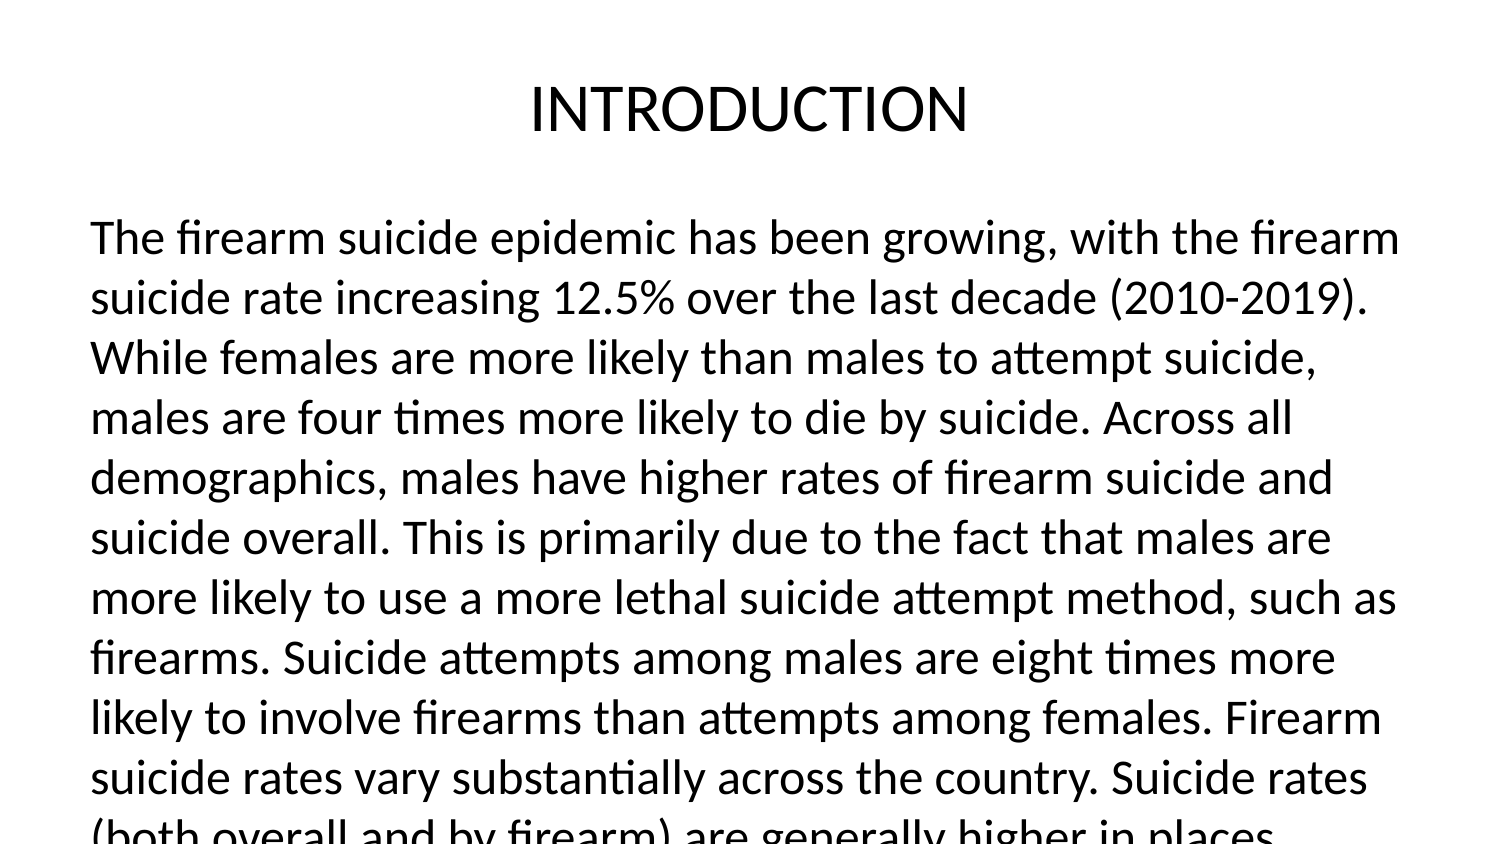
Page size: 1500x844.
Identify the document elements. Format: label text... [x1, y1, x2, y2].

title INTRODUCTION [75, 33, 1425, 175]
list The firearm suicide epidemic has been growing, with the firearm suicide rate increasing 12.5% over the last decade (2010-2019). While females are more likely than males to attempt suicide, males are four times more likely to die by suicide. Across all demographics, males have higher rates of firearm suicide and suicide overall. This is primarily due to the fact that males are more likely to use a more lethal suicide attempt method, such as firearms. Suicide attempts among males are eight times more likely to involve firearms than attempts among females. Firearm suicide rates vary substantially across the country. Suicide rates (both overall and by firearm) are generally higher in places where household firearm ownership is more common. In 2019, New Jersey had the lowest firearm suicide rate, while Wyoming had the highest. I am very interested in answering the following questions: Is there a geographic distribution to gun-related suicide rates in the United States? Has there been an increase in firearm related suicides over time? Are firearm related suicides influenced by median household income or statewide poverty rates? To answer these question, I combined two separate data sources. To obtain the median household income and poverty rates, I used a US Census API for all years for which firearms-related suicide data are available. For firearm-related suicide and ownership data, I used the database compiled by the Rand Corp. that includes those data by state for the years 1981 – 2002. The motivation behind this project is one of a personal nature for me, as a good friend in our circle was having mental health issues and ended up taking his own life with a firearm. In order to extend what was learned in class, I used ggmap as my new tool to show suicide rates across the entirety of the United States. I then combined this with other visualizations to address the questions I set forth to answer. Data import, cleaning, & joining Load the requisite libraries: ## ── Attaching core tidyverse packages ──────────────────────── tidyverse 2.0.0 ── ## ✔ dplyr 1.1.1 ✔ readr 2.1.4 ## ✔ forcats 1.0.0 ✔ stringr 1.5.0 ## ✔ lubridate 1.9.2 ✔ tibble 3.2.1 ## ✔ purrr 1.0.1 ✔ tidyr 1.3.0 ## ── Conflicts ────────────────────────────────────────── tidyverse_conflicts() ── ## ✖ dplyr::filter() masks stats::filter() ## ✖ purrr::flatten() masks jsonlite::flatten() ## ✖ dplyr::lag() masks stats::lag() ## ℹ Use the conflicted package (<http://conflicted.r-lib.org/>) to force all conflicts to become errors ## ℹ Google's Terms of Service: <https://mapsplatform.google.com> ## ℹ Please cite ggmap if you use it! Use `citation("ggmap")` for details. ## Loading required package: viridisLite Relational data source Import the Rand Corp. gun-related suicide rate data from an excel file: ## # A tibble: 6 × 20 ## FIP Year STATE HFR HFR_se universl permit Fem_FS_S Male_FS_S BRFSS GALLUP ## <dbl> <dbl> <chr> <dbl> <dbl> <dbl> <dbl> <dbl> <dbl> <dbl> <dbl> ## 1 1 1980 Alab… 0.608 0.031 0 0 0.824 0.834 -9 0.554 ## 2 1 1981 Alab… 0.597 0.047 0 0 0.692 0.831 -9 -9 ## 3 1 1982 Alab… 0.661 0.036 0 0 0.772 0.821 -9 -9 ## 4 1 1983 Alab… 0.586 0.038 0 0 0.688 0.819 -9 0.611 ## 5 1 1984 Alab… 0.624 0.036 0 0 0.71 0.776 -9 -9 ## 6 1 1985 Alab… 0.644 0.031 0 0 0.756 0.835 -9 0.612 ## # ℹ 9 more variables: GSS <dbl>, PEW <dbl>, HuntLic <dbl>, GunsAmmo <dbl>, ## # BackChk <dbl>, PewQChng <dbl>, BS1 <dbl>, BS2 <dbl>, BS3 <dbl> ## [1] 1850 20 ## tibble [1,850 × 20] (S3: tbl_df/tbl/data.frame) ## $ FIP : num [1:1850] 1 1 1 1 1 1 1 1 1 1 ... ## $ Year : num [1:1850] 1980 1981 1982 1983 1984 ... ## $ STATE : chr [1:1850] "Alabama" "Alabama" "Alabama" "Alabama" ... ## $ HFR : num [1:1850] 0.608 0.597 0.661 0.586 0.624 0.644 0.567 0.609 0.606 0.627 ... ## $ HFR_se : num [1:1850] 0.031 0.047 0.036 0.038 0.036 0.031 0.038 0.036 0.031 0.031 ... ## $ universl : num [1:1850] 0 0 0 0 0 0 0 0 0 0 ... ## $ permit : num [1:1850] 0 0 0 0 0 0 0 0 0 0 ... ## $ Fem_FS_S : num [1:1850] 0.824 0.692 0.772 0.688 0.71 ... ## $ Male_FS_S: num [1:1850] 0.834 0.831 0.821 0.819 0.776 ... ## $ BRFSS : num [1:1850] -9 -9 -9 -9 -9 -9 -9 -9 -9 -9 ... ## $ GALLUP : num [1:1850] 0.554 -9 -9 0.611 -9 ... ## $ GSS : num [1:1850] 0.584 -9 0.655 -9 0.627 ... ## $ PEW : num [1:1850] -9 -9 -9 -9 -9 -9 -9 -9 -9 -9 ... ## $ HuntLic : num [1:1850] 0.291 0.295 0.291 0.285 0.282 ... ## $ GunsAmmo : num [1:1850] -0.509 -0.619 -0.527 -0.713 -0.733 ... ## $ BackChk : num [1:1850] -9 -9 -9 -9 -9 -9 -9 -9 -9 -9 ... ## $ PewQChng : num [1:1850] 0 0 0 0 0 0 0 0 0 0 ... ## $ BS1 : num [1:1850] 0 1 2 3 4 5 6 7 7.91 8.73 ... ## $ BS2 : num [1:1850] 0 0 0 0 0 0 0 0 0.09 0.27 ... ## $ BS3 : num [1:1850] 0 0 0 0 0 0 0 0 0 0 ... API data source I chose to use a US Census API that contained state-wide data on median household income and poverty rates, by year. To access the API, I had to register for a key with the US Census Bureau. I also wrote a for loop to iterate over all of the available years (1995 - 2016) to import and collate those data into a single dataframe that I could later join with the gun-related suicide data. Note: Census data only available from 1995 forward. ## [1] "1995" ## [1] "1996" ## [1] "1997" ## [1] "1998" ## [1] "1999" ## [1] "2000" ## [1] "2001" ## [1] "2002" ## [1] "2003" ## [1] "2004" ## [1] "2005" ## [1] "2006" ## [1] "2007" ## [1] "2008" ## [1] "2009" ## [1] "2010" ## [1] "2011" ## [1] "2012" ## [1] "2013" ## [1] "2014" ## [1] "2015" ## [1] "2016" ## Median_Household_Income All_Ages_Poverty_Count All_Ages_Poverty_Rate ## 2 27357 752097 17.6 ## 3 42255 60735 10.1 ## 4 31736 722660 16.3 ## 5 26515 455776 18.2 ## 6 36767 5215575 16.5 ## 7 37235 392938 10.4 ## State_Name State_Abbr Year State_FIPS ## 2 Alabama AL 1995 01 ## 3 Alaska AK 1995 02 ## 4 Arizona AZ 1995 04 ## 5 Arkansas AR 1995 05 ## 6 California CA 1995 06 ## 7 Colorado CO 1995 08 Joining the suicide and census dataframes Next, I merged the suicide rate data with the census data by year. First, I converted year to character type in the suicide dataframe. I also chose to rename the “State_Name” column that was imported from the Census API to “STATE” to make the join simpler. I performed a right_join on the dataframes because I wanted all of the suicide data retained. ## # A tibble: 6 × 25 ## FIP Year STATE HFR HFR_se universl permit Fem_FS_S Male_FS_S BRFSS GALLUP ## <dbl> <chr> <chr> <dbl> <dbl> <dbl> <dbl> <dbl> <dbl> <dbl> <dbl> ## 1 1 1995 Alab… 0.554 0.047 0 0 0.640 0.786 -9 -9 ## 2 1 1996 Alab… 0.568 0.031 0 0 0.699 0.8 -9 0.503 ## 3 1 1997 Alab… 0.557 0.029 0 0 0.697 0.782 -9 0.594 ## 4 1 1998 Alab… 0.577 0.036 0 0 0.658 0.795 -9 -9 ## 5 1 1999 Alab… 0.537 0.036 0 0 0.698 0.802 -9 0.520 ## 6 1 2000 Alab… 0.538 0.026 0 0 0.616 0.760 -9 0.576 ## # ℹ 14 more variables: GSS <dbl>, PEW <dbl>, HuntLic <dbl>, GunsAmmo <dbl>, ## # BackChk <dbl>, PewQChng <dbl>, BS1 <dbl>, BS2 <dbl>, BS3 <dbl>, ## # Median_Household_Income <dbl>, All_Ages_Poverty_Count <dbl>, ## # All_Ages_Poverty_Rate <dbl>, State_Abbr <chr>, State_FIPS <chr> Computing the average suicide rate from the male and female rates: Importing state longitude and latitude data for mapping These data were downloaded from a publicly available site that gave the center long,lat coordinates for every state in the US. This was then joined to the merged suicide-census dataframe to make a complete dataframe with necessary geographic information for mapping. ## # A tibble: 6 × 29 ## FIP Year STATE HFR HFR_se universl permit Fem_FS_S Male_FS_S BRFSS GALLUP ## <dbl> <chr> <chr> <dbl> <dbl> <dbl> <dbl> <dbl> <dbl> <dbl> <dbl> ## 1 1 1995 Alab… 0.554 0.047 0 0 0.640 0.786 -9 -9 ## 2 1 1996 Alab… 0.568 0.031 0 0 0.699 0.8 -9 0.503 ## 3 1 1997 Alab… 0.557 0.029 0 0 0.697 0.782 -9 0.594 ## 4 1 1998 Alab… 0.577 0.036 0 0 0.658 0.795 -9 -9 ## 5 1 1999 Alab… 0.537 0.036 0 0 0.698 0.802 -9 0.520 ## 6 1 2000 Alab… 0.538 0.026 0 0 0.616 0.760 -9 0.576 ## # ℹ 18 more variables: GSS <dbl>, PEW <dbl>, HuntLic <dbl>, GunsAmmo <dbl>, ## # BackChk <dbl>, PewQChng <dbl>, BS1 <dbl>, BS2 <dbl>, BS3 <dbl>, ## # Median_Household_Income <dbl>, All_Ages_Poverty_Count <dbl>, ## # All_Ages_Poverty_Rate <dbl>, State_Abbr.x <chr>, State_FIPS <chr>, ## # ave_sr <dbl>, State_Abbr.y <chr>, lat <dbl>, lon <dbl> [75, 196, 1425, 754]
